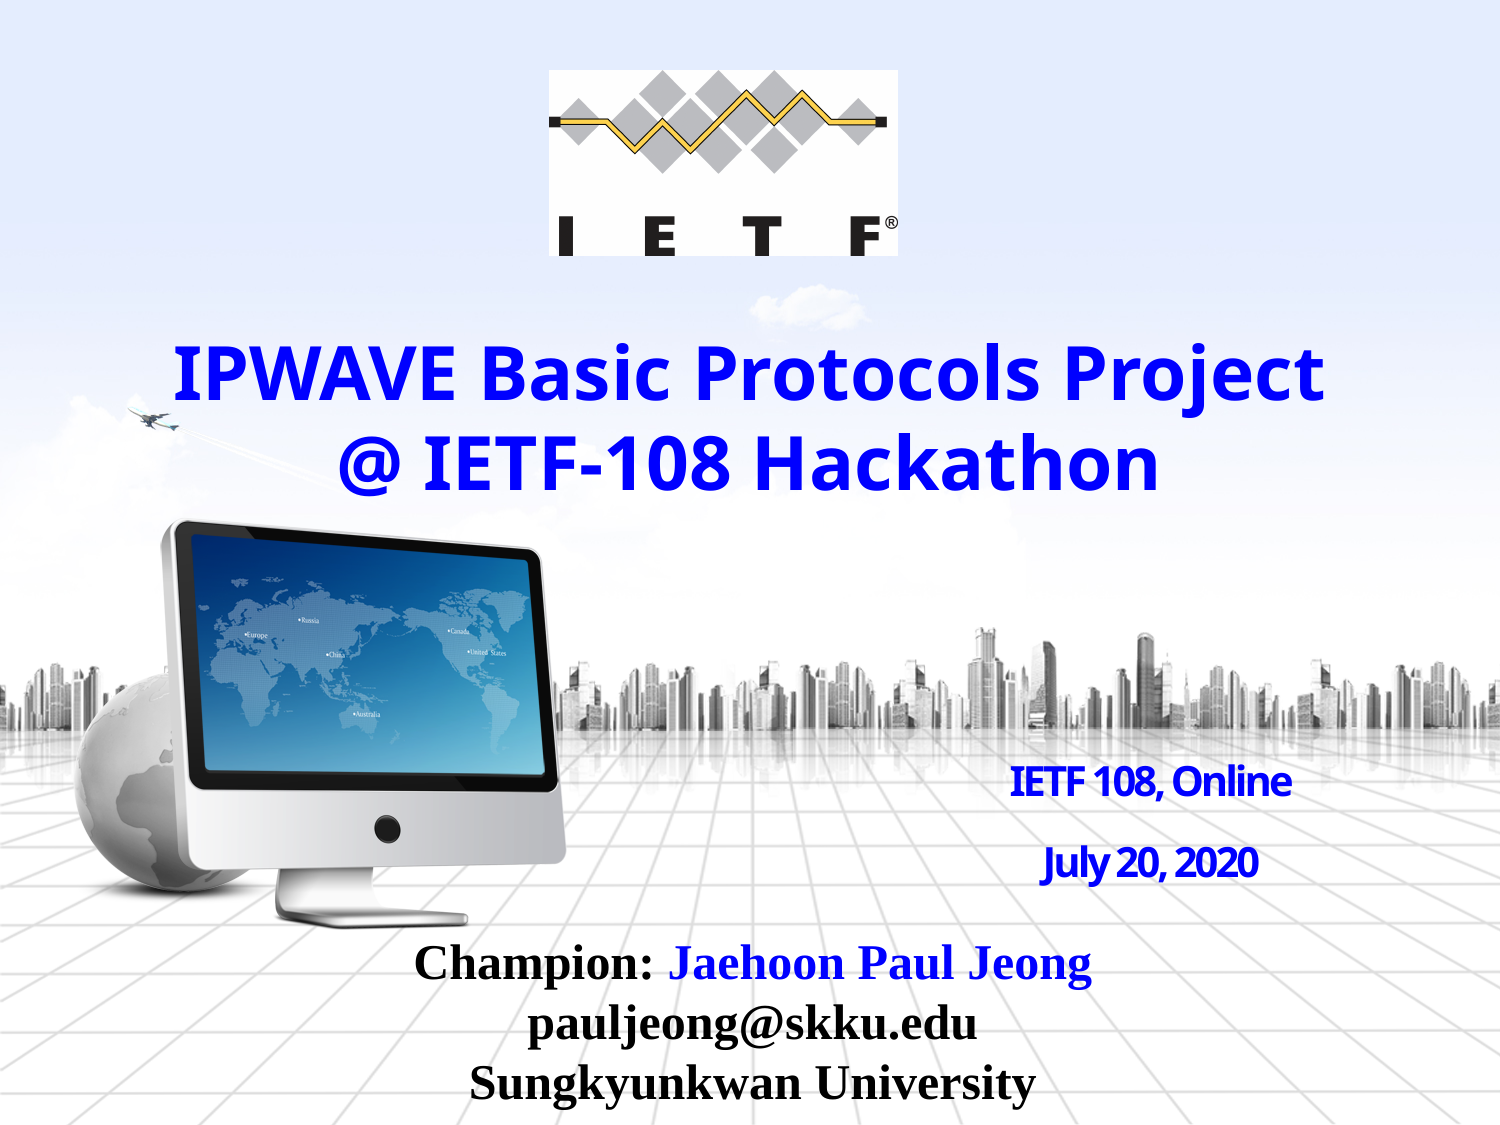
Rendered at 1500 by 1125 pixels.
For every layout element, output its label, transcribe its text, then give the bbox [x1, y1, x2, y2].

picture [0, 0, 1500, 318]
text_box Champion: Jaehoon Paul Jeong pauljeong@skku.edu Sungkyunkwan University [171, 922, 1335, 1117]
text_box IPWAVE Basic Protocols Project @ IETF-108 Hackathon [0, 318, 1500, 514]
picture [0, 514, 1500, 1125]
text_box IETF 108, Online July 20, 2020 [832, 715, 1471, 894]
